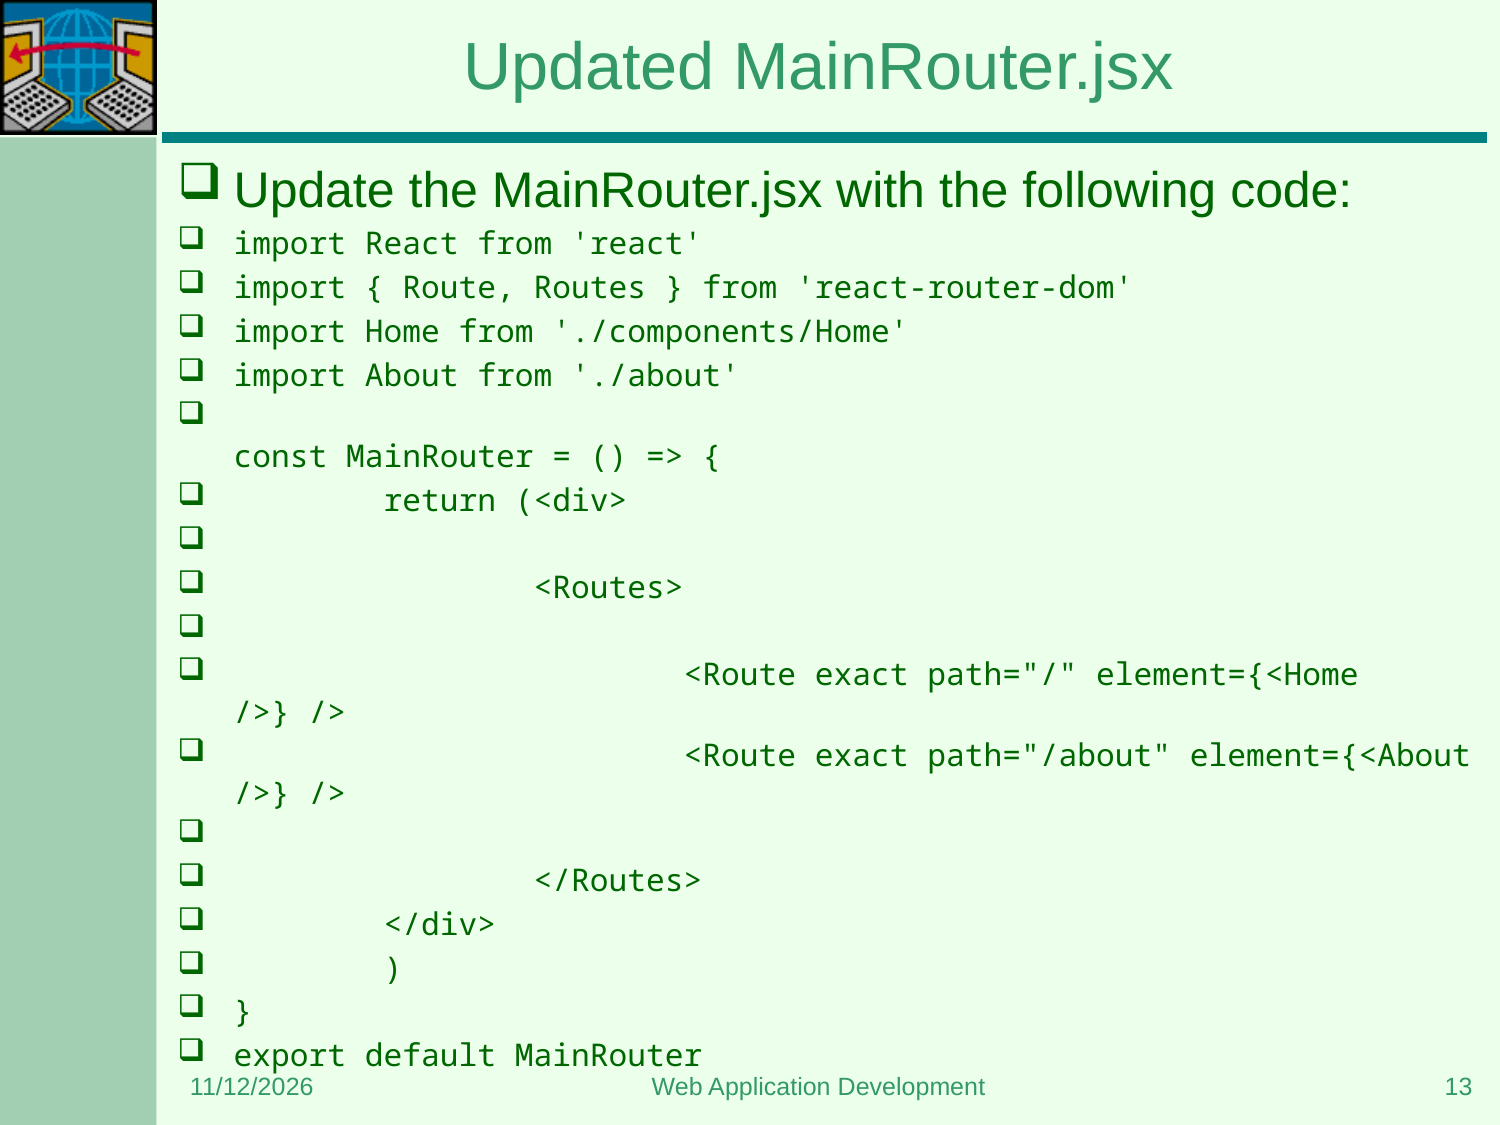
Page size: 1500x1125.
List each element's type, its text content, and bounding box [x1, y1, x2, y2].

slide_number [174, 1062, 351, 1113]
list Update the MainRouter.jsx with the following code: import React from 'react' import { Route, Routes } from 'react-router-dom' import Home from './components/Home' import About from './about' const MainRouter = () => { return (<div> <Routes> <Route exact path="/" element={<Home />} /> <Route exact path="/about" element={<About />} /> </Routes> </div> ) } export default MainRouter [162, 149, 1488, 1050]
title Updated MainRouter.jsx [150, 0, 1488, 125]
footer Web Application Development [612, 1062, 1026, 1113]
slide_number 13 [1349, 1062, 1488, 1113]
picture [0, 0, 157, 135]
